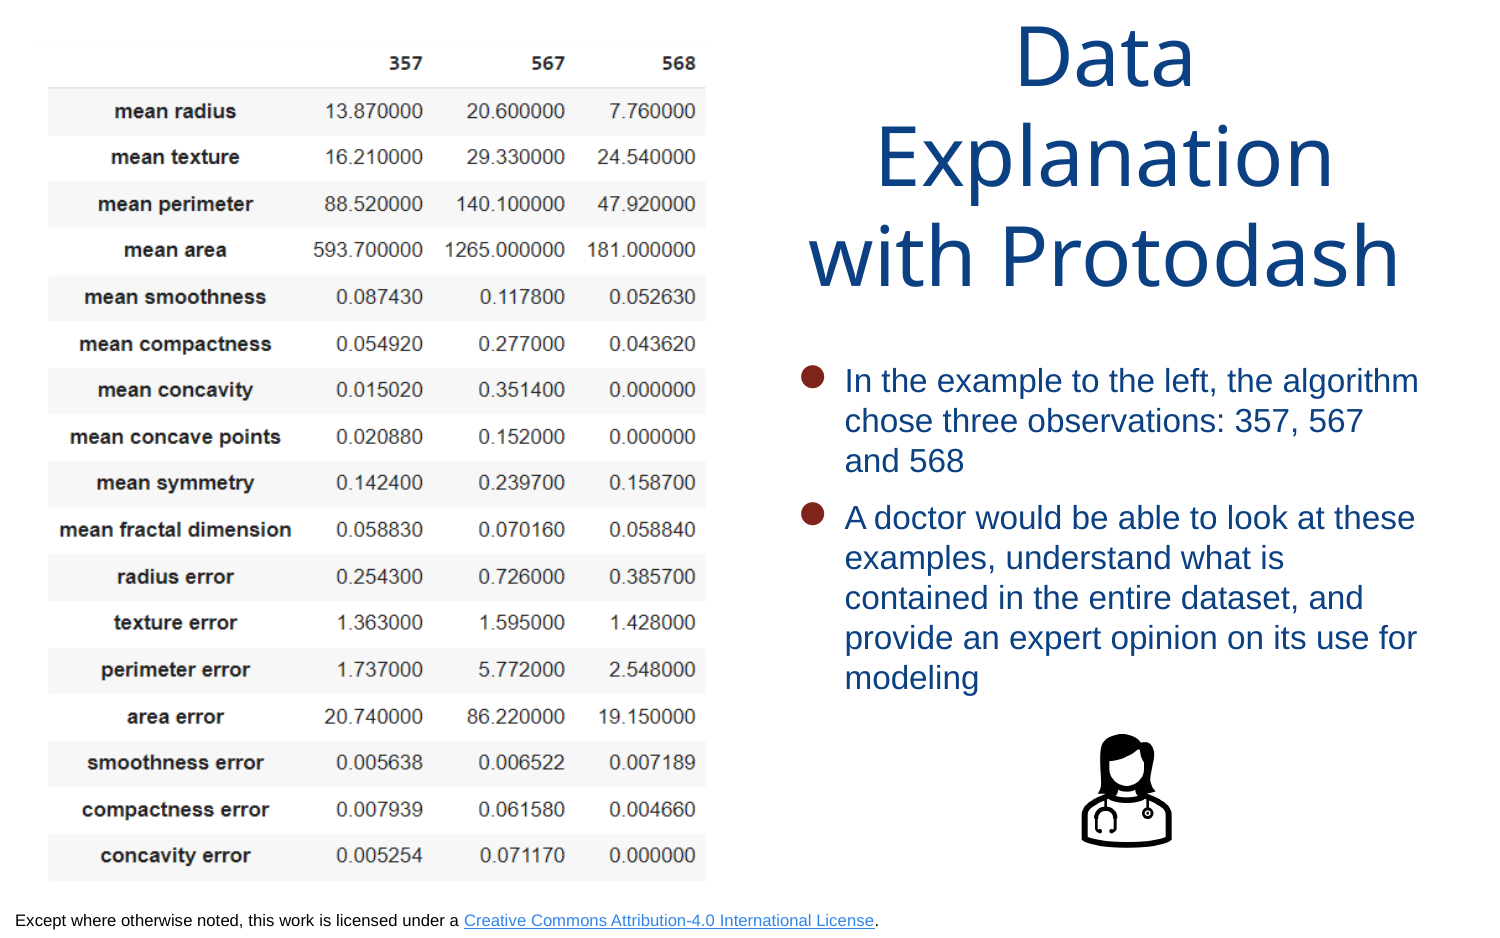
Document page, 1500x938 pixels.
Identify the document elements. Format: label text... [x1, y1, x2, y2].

picture [35, 44, 712, 886]
title Data Explanation with Protodash [788, 107, 1422, 319]
picture [1057, 721, 1196, 860]
list In the example to the left, the algorithm chose three observations: 357, 567 and 568 A doctor would be able to look at these examples, understand what is contained in the entire dataset, and provide an expert opinion on its use for modeling [786, 353, 1433, 810]
